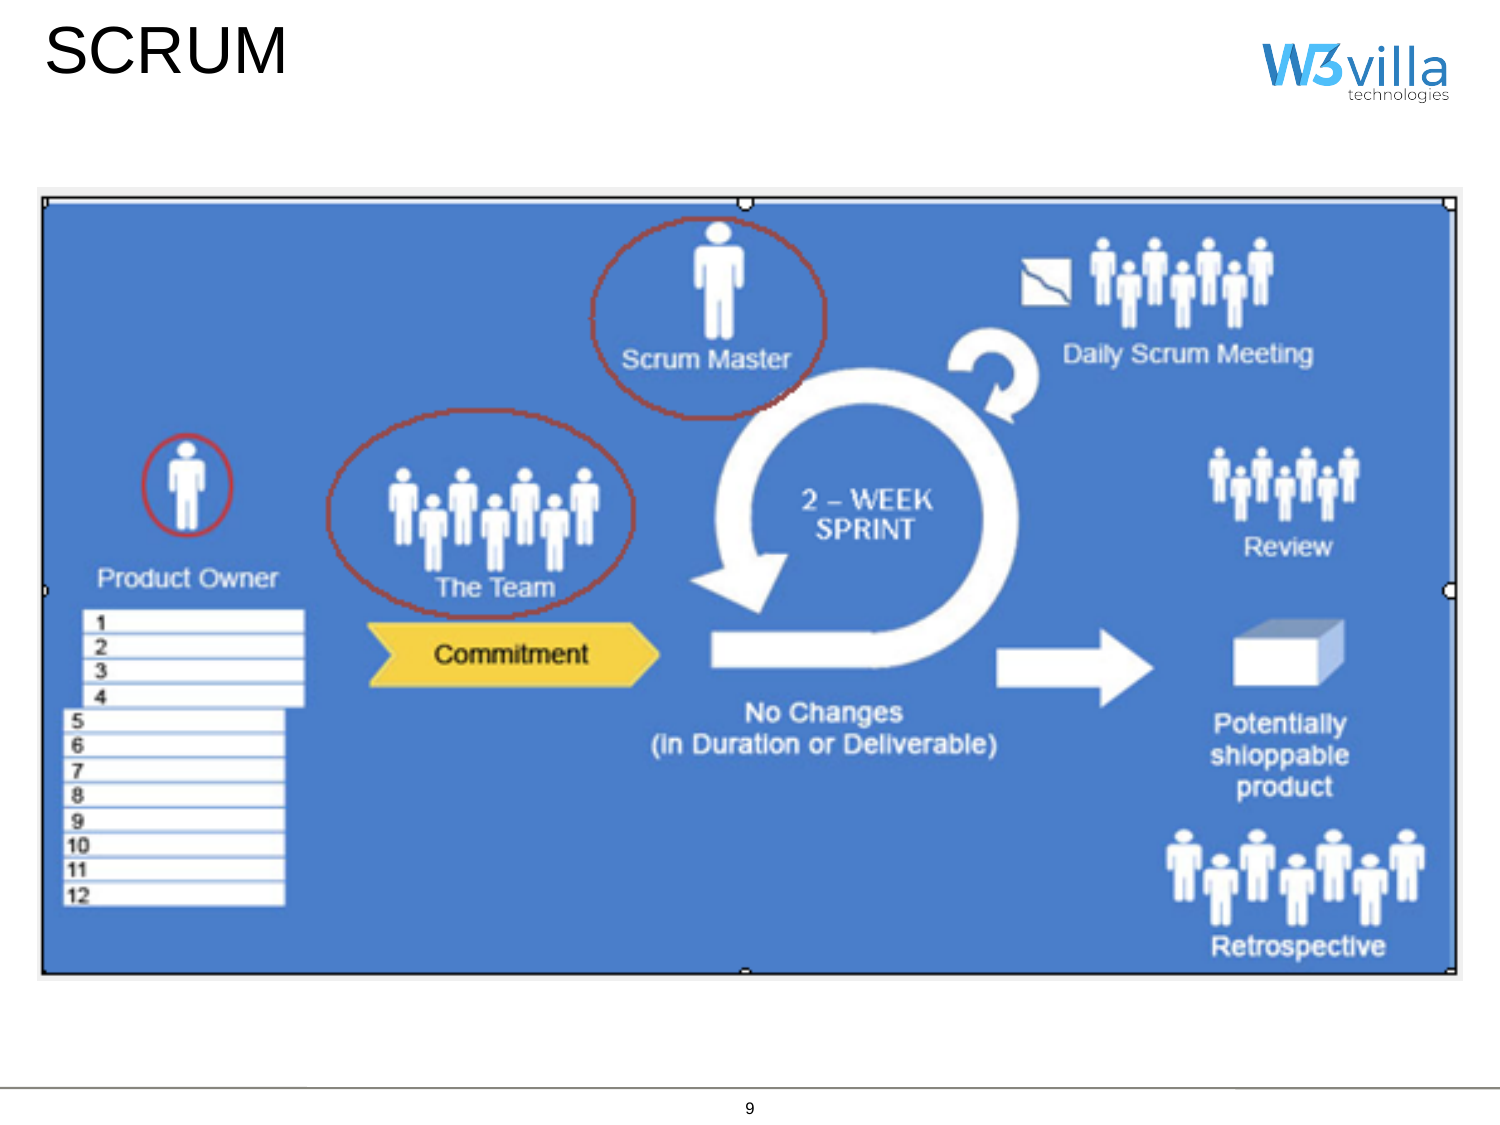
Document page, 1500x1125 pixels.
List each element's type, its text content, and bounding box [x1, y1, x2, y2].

picture [1319, 43, 1449, 104]
picture [37, 187, 1463, 981]
text_box SCRUM [29, 0, 1319, 114]
